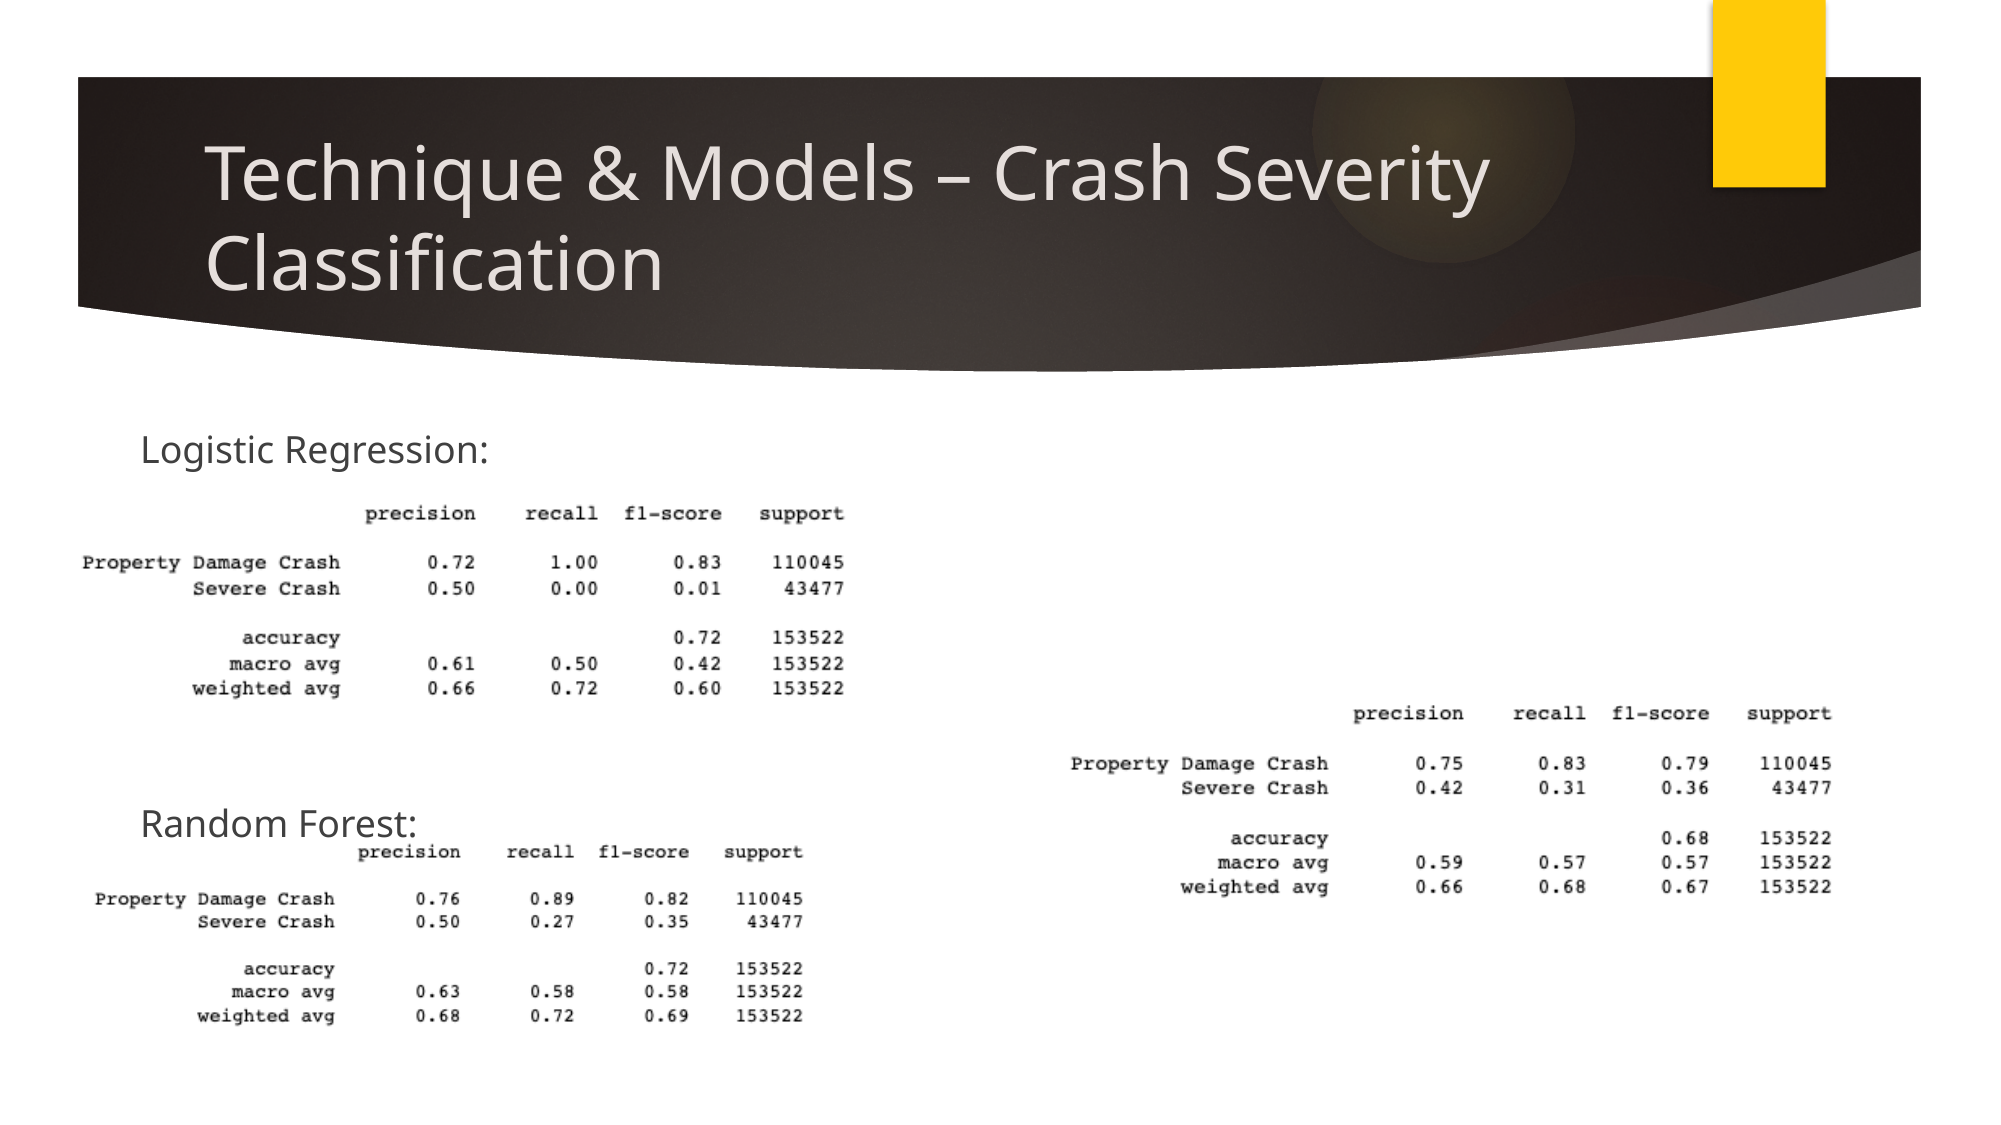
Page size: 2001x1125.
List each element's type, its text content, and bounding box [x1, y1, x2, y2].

picture [69, 838, 881, 1078]
picture [69, 492, 881, 734]
title Technique & Models – Crash Severity Classification [189, 116, 1627, 314]
list Logistic Regression: Decision Tree: Random Forest: [125, 418, 1900, 1078]
picture [1064, 705, 1876, 924]
